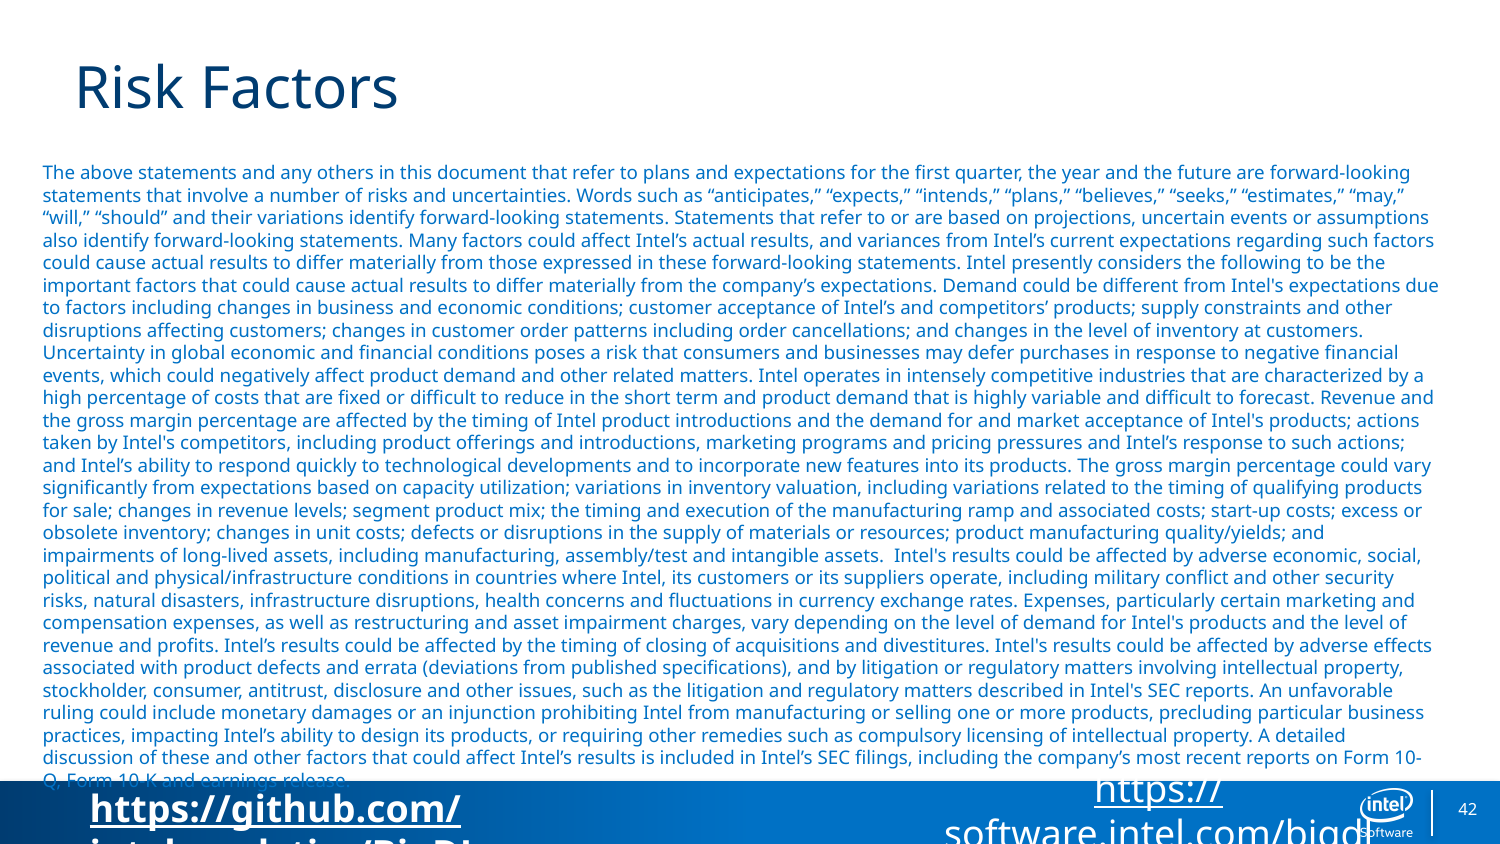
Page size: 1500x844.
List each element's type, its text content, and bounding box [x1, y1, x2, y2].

slide_number 42 [1434, 789, 1478, 831]
text_box The above statements and any others in this document that refer to plans and expectations for the first quarter, the year and the future are forward-looking statements that involve a number of risks and uncertainties. Words such as “anticipates,” “expects,” “intends,” “plans,” “believes,” “seeks,” “estimates,” “may,” “will,” “should” and their variations identify forward-looking statements. Statements that refer to or are based on projections, uncertain events or assumptions also identify forward-looking statements. Many factors could affect Intel’s actual results, and variances from Intel’s current expectations regarding such factors could cause actual results to differ materially from those expressed in these forward-looking statements. Intel presently considers the following to be the important factors that could cause actual results to differ materially from the company’s expectations. Demand could be different from Intel's expectations due to factors including changes in business and economic conditions; customer acceptance of Intel’s and competitors’ products; supply constraints and other disruptions affecting customers; changes in customer order patterns including order cancellations; and changes in the level of inventory at customers. Uncertainty in global economic and financial conditions poses a risk that consumers and businesses may defer purchases in response to negative financial events, which could negatively affect product demand and other related matters. Intel operates in intensely competitive industries that are characterized by a high percentage of costs that are fixed or difficult to reduce in the short term and product demand that is highly variable and difficult to forecast. Revenue and the gross margin percentage are affected by the timing of Intel product introductions and the demand for and market acceptance of Intel's products; actions taken by Intel's competitors, including product offerings and introductions, marketing programs and pricing pressures and Intel’s response to such actions; and Intel’s ability to respond quickly to technological developments and to incorporate new features into its products. The gross margin percentage could vary significantly from expectations based on capacity utilization; variations in inventory valuation, including variations related to the timing of qualifying products for sale; changes in revenue levels; segment product mix; the timing and execution of the manufacturing ramp and associated costs; start-up costs; excess or obsolete inventory; changes in unit costs; defects or disruptions in the supply of materials or resources; product manufacturing quality/yields; and impairments of long-lived assets, including manufacturing, assembly/test and intangible assets. Intel's results could be affected by adverse economic, social, political and physical/infrastructure conditions in countries where Intel, its customers or its suppliers operate, including military conflict and other security risks, natural disasters, infrastructure disruptions, health concerns and fluctuations in currency exchange rates. Expenses, particularly certain marketing and compensation expenses, as well as restructuring and asset impairment charges, vary depending on the level of demand for Intel's products and the level of revenue and profits. Intel’s results could be affected by the timing of closing of acquisitions and divestitures. Intel's results could be affected by adverse effects associated with product defects and errata (deviations from published specifications), and by litigation or regulatory matters involving intellectual property, stockholder, consumer, antitrust, disclosure and other issues, such as the litigation and regulatory matters described in Intel's SEC reports. An unfavorable ruling could include monetary damages or an injunction prohibiting Intel from manufacturing or selling one or more products, precluding particular business practices, impacting Intel’s ability to design its products, or requiring other remedies such as compulsory licensing of intellectual property. A detailed discussion of these and other factors that could affect Intel’s results is included in Intel’s SEC filings, including the company’s most recent reports on Form 10-Q, Form 10-K and earnings release. [27, 153, 1454, 772]
picture [1360, 788, 1413, 837]
title Risk Factors [74, 50, 1425, 153]
